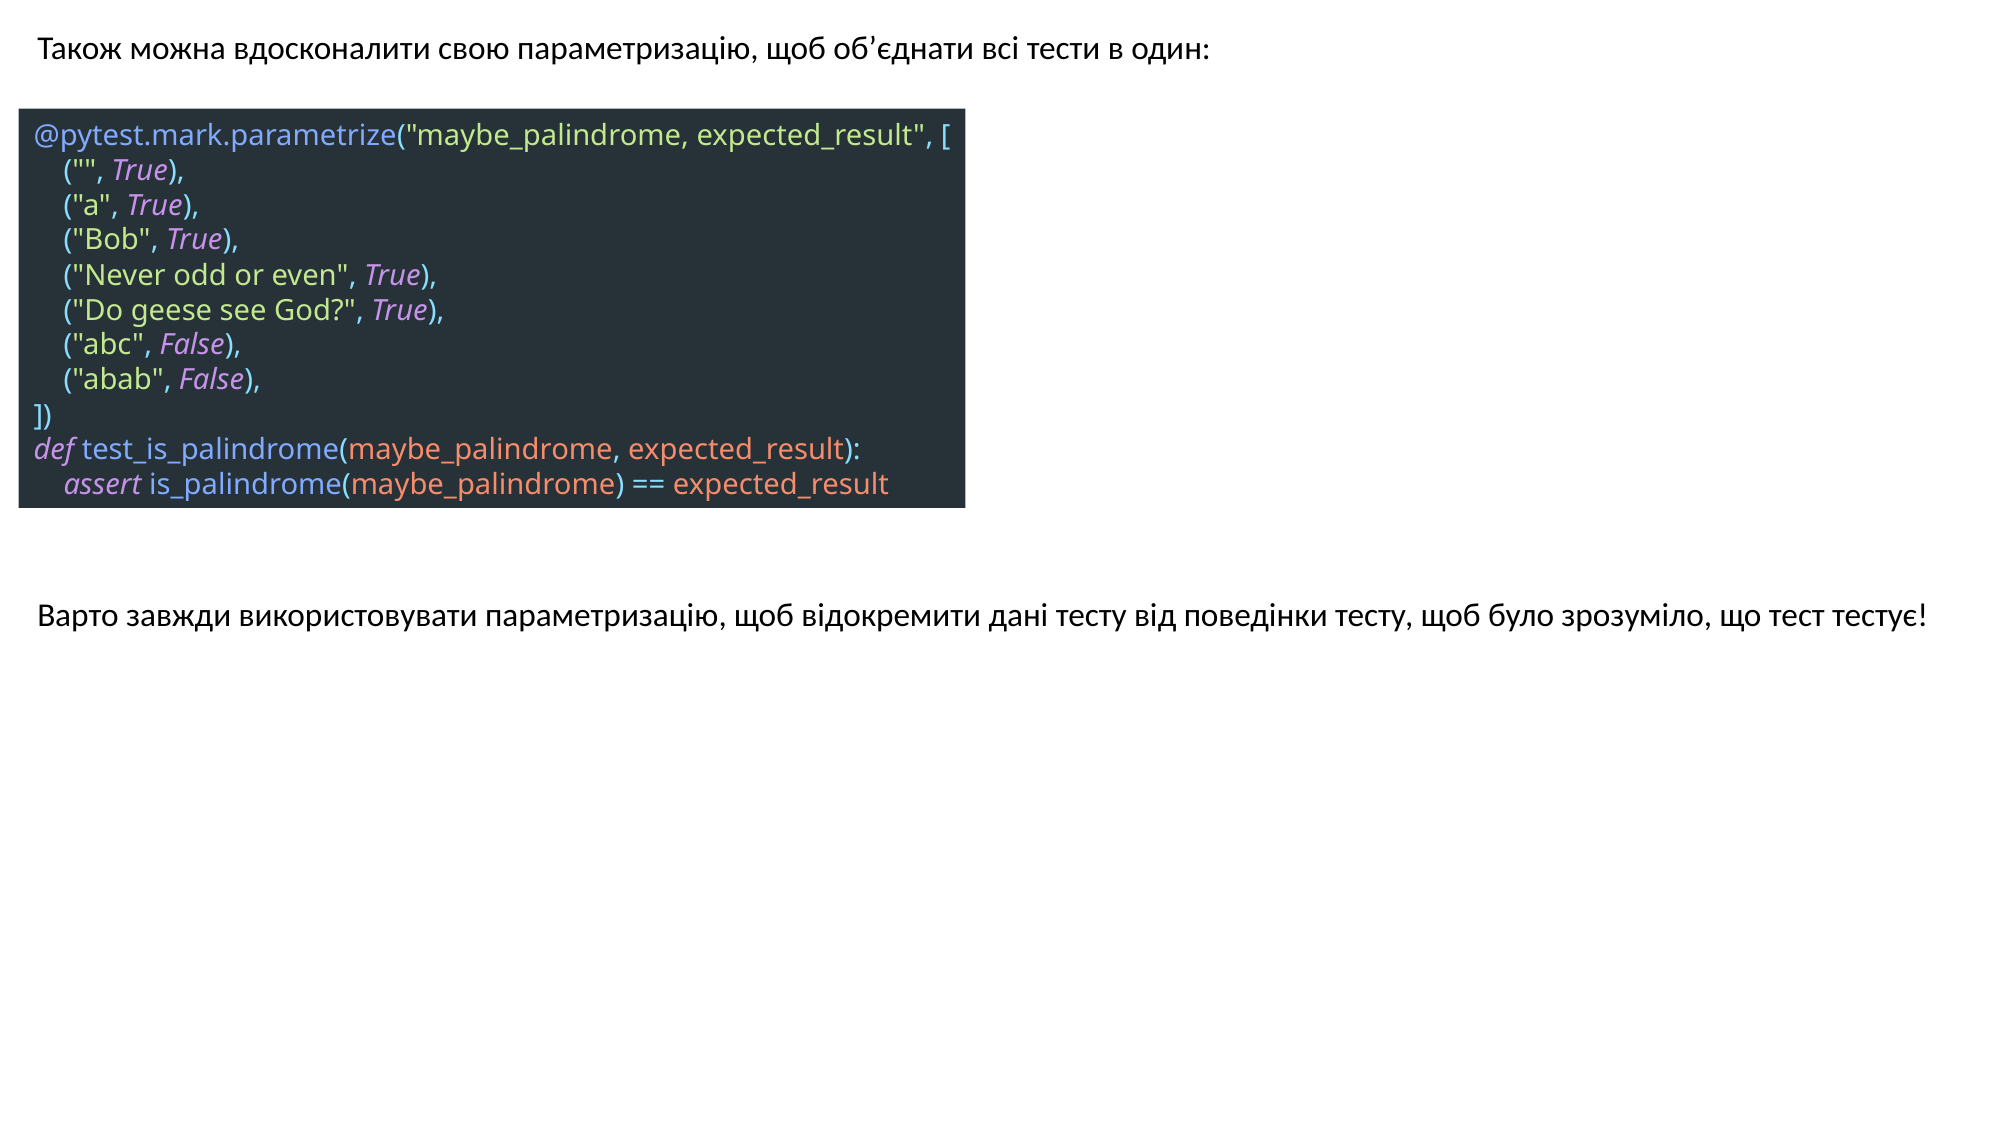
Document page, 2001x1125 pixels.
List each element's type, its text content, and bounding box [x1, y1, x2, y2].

list Також можна вдосконалити свою параметризацію, щоб об’єднати всі тести в один: Варто завжди використовувати параметризацію, щоб відокремити дані тесту від поведінки тесту, щоб було зрозуміло, що тест тестує! [22, 23, 1973, 1107]
text_box @pytest.mark.parametrize("maybe_palindrome, expected_result", [ ("", True), ("a", True), ("Bob", True), ("Never odd or even", True), ("Do geese see God?", True), ("abc", False), ("abab", False), ]) def test_is_palindrome(maybe_palindrome, expected_result): assert is_palindrome(maybe_palindrome) == expected_result [18, 108, 966, 508]
